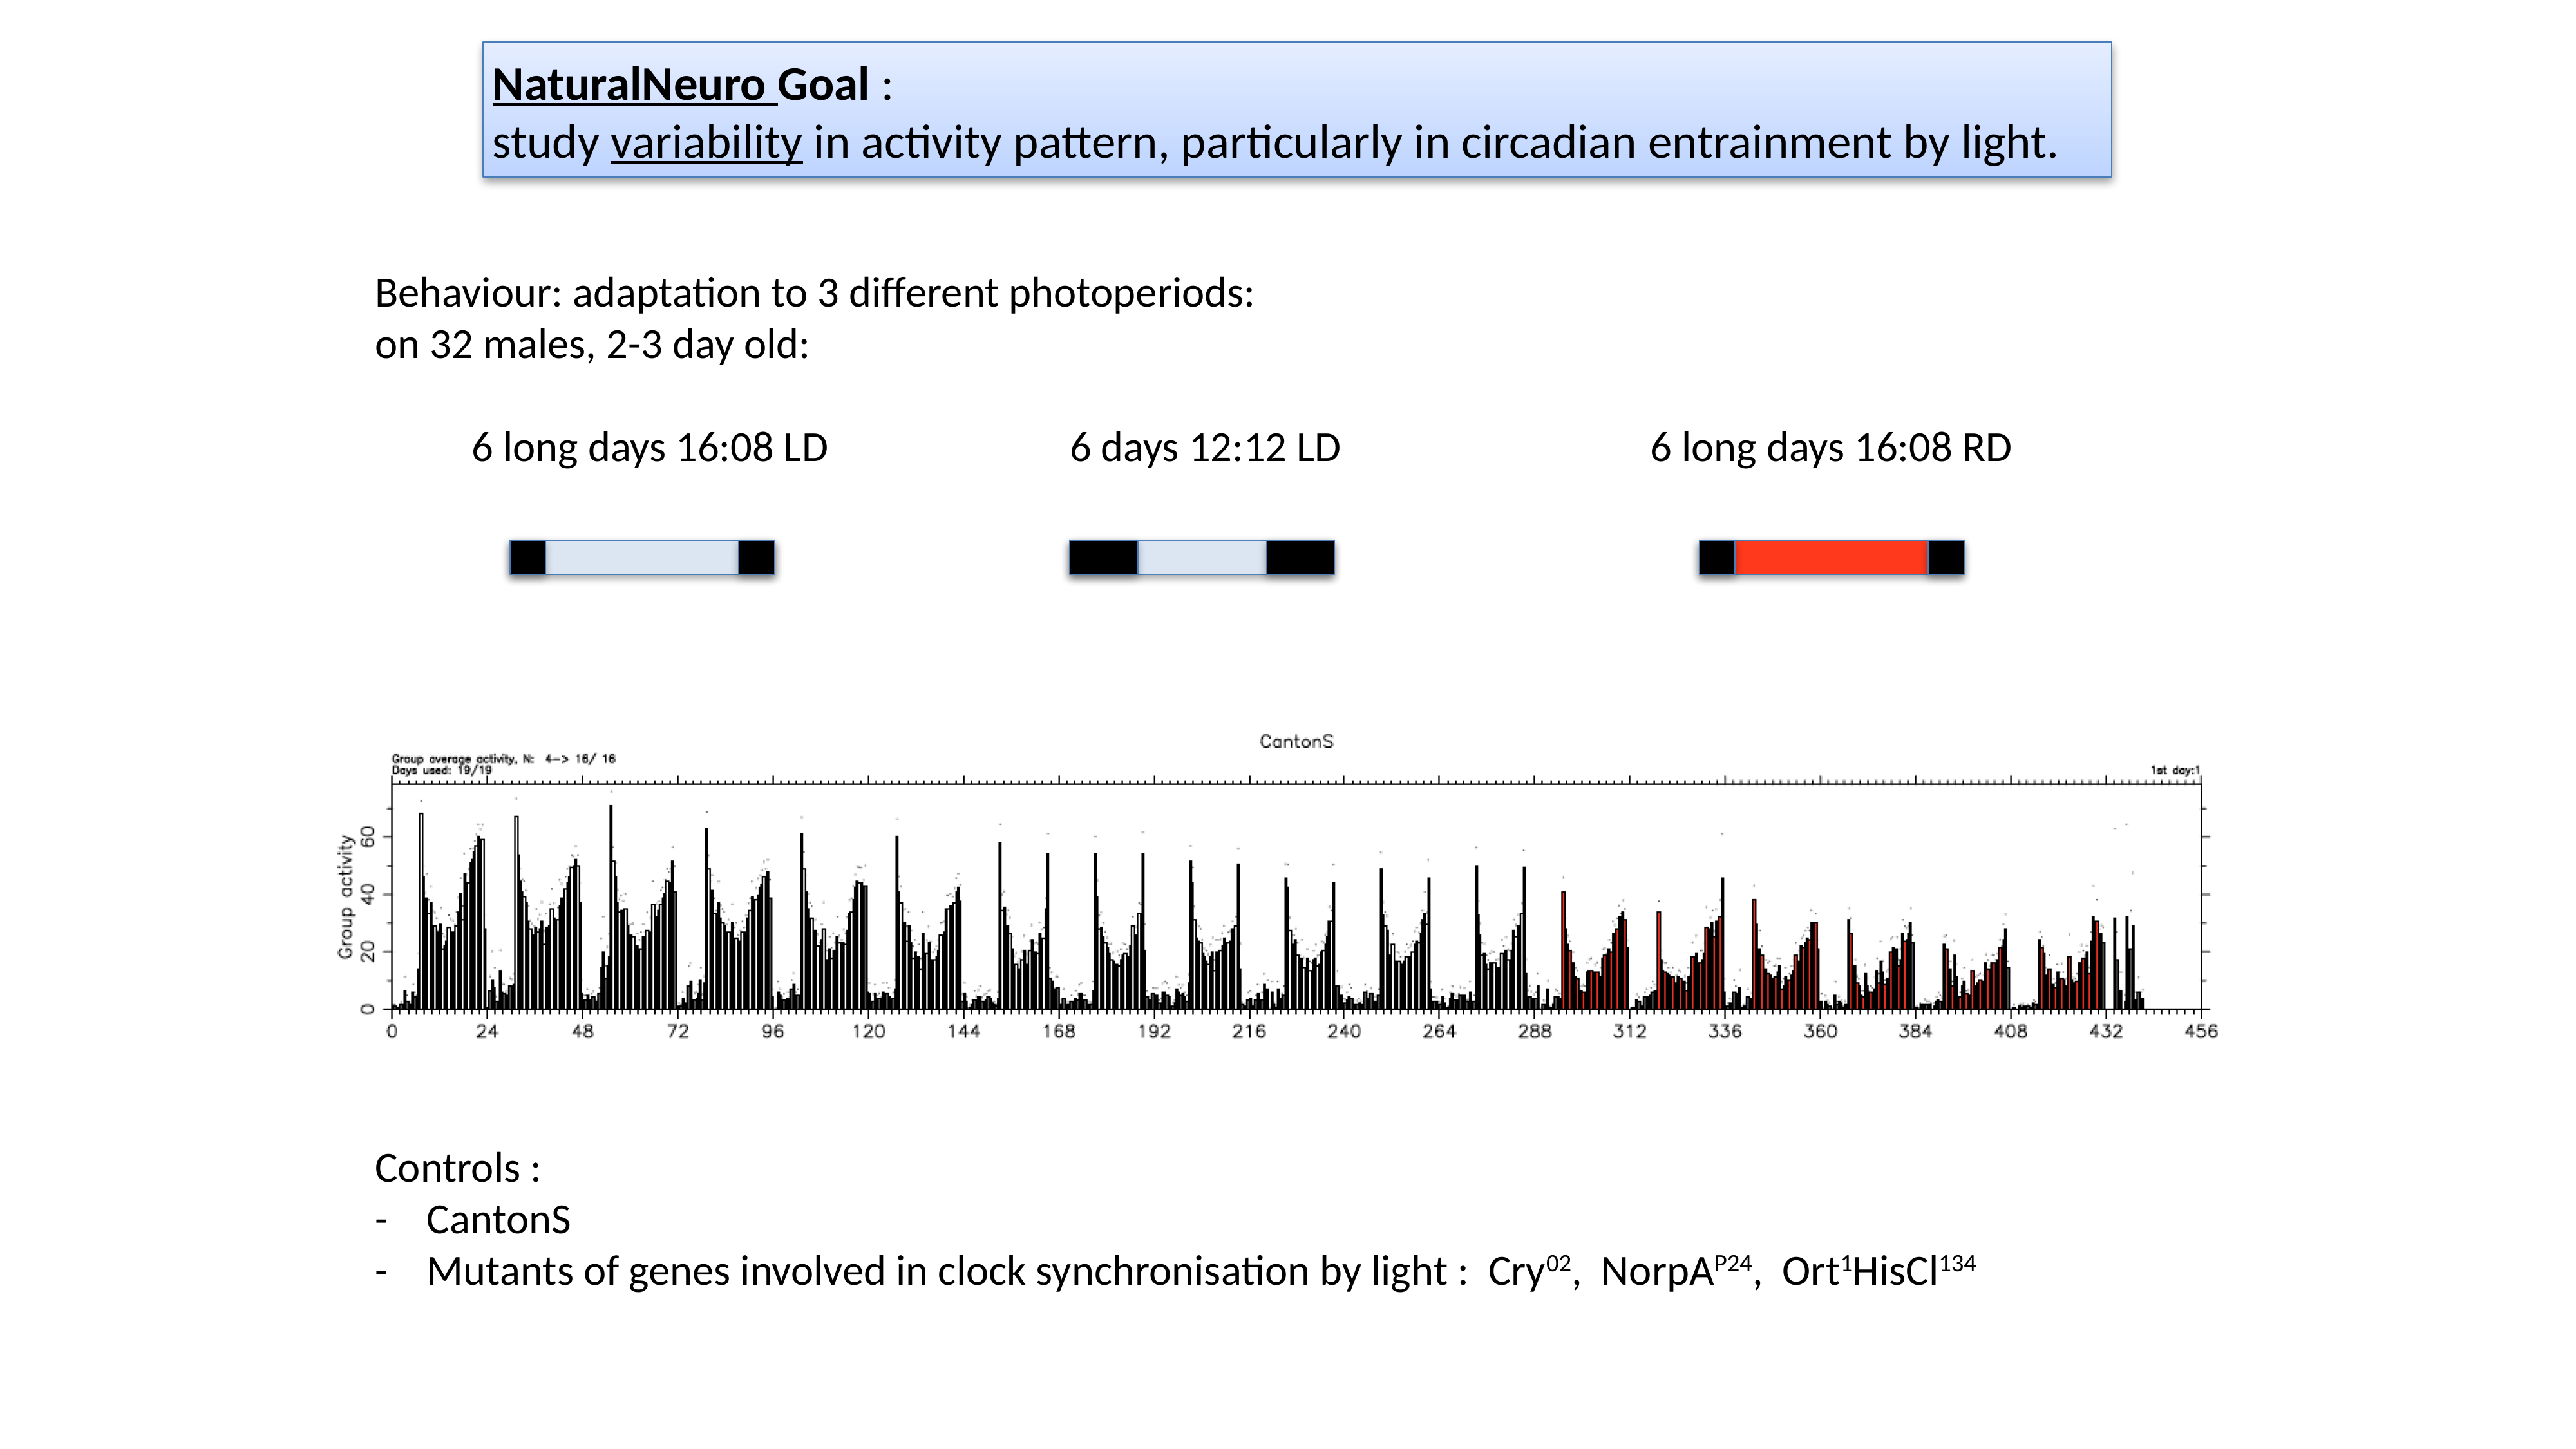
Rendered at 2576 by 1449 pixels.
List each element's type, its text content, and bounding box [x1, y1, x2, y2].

text_box [1266, 540, 1335, 574]
text_box [1070, 540, 1138, 574]
text_box Behaviour: adaptation to 3 different photoperiods: on 32 males, 2-3 day old: 6 long days 16:08 LD 6 days 12:12 LD 6 long days 16:08 RD Controls : - CantonS - Mutants of genes involved in clock synchronisation by light : Cry02, NorpAP24, Ort1HisCl134 [365, 1045, 2168, 1355]
text_box NaturalNeuro Goal : study variability in activity pattern, particularly in circadian entrainment by light. [483, 42, 2112, 178]
text_box [739, 540, 775, 574]
text_box [1737, 540, 1927, 574]
text_box [1928, 540, 1964, 574]
text_box [547, 540, 737, 574]
text_box [1138, 540, 1265, 574]
text_box Behaviour: adaptation to 3 different photoperiods: on 32 males, 2-3 day old: 6 long days 16:08 LD 6 days 12:12 LD 6 long days 16:08 RD Controls : - CantonS - Mutants of genes involved in clock synchronisation by light : Cry02, NorpAP24, Ort1HisCl134 [365, 254, 2168, 734]
picture [321, 734, 2222, 1045]
text_box [509, 540, 546, 574]
text_box [1699, 540, 1736, 574]
